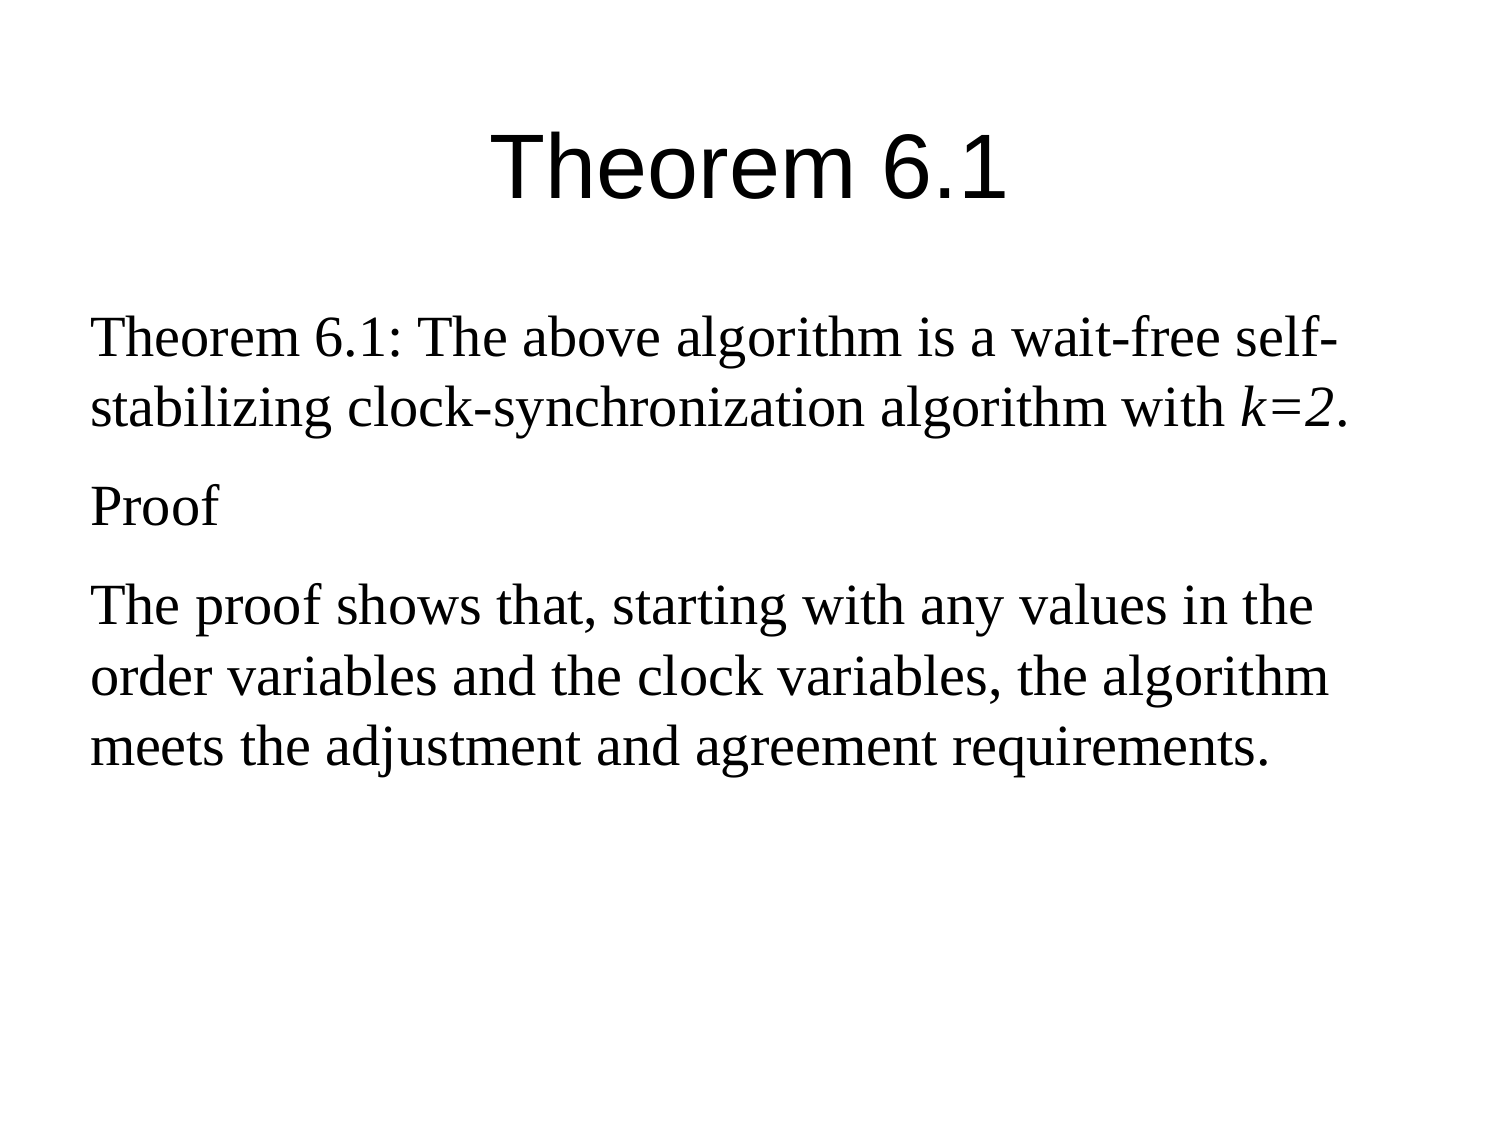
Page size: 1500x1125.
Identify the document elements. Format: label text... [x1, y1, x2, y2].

title Theorem 6.1 [74, 67, 1426, 256]
list Theorem 6.1: The above algorithm is a wait-free self-stabilizing clock-synchronization algorithm with k=2. Proof The proof shows that, starting with any values in the order variables and the clock variables, the algorithm meets the adjustment and agreement requirements. [74, 290, 1426, 1036]
